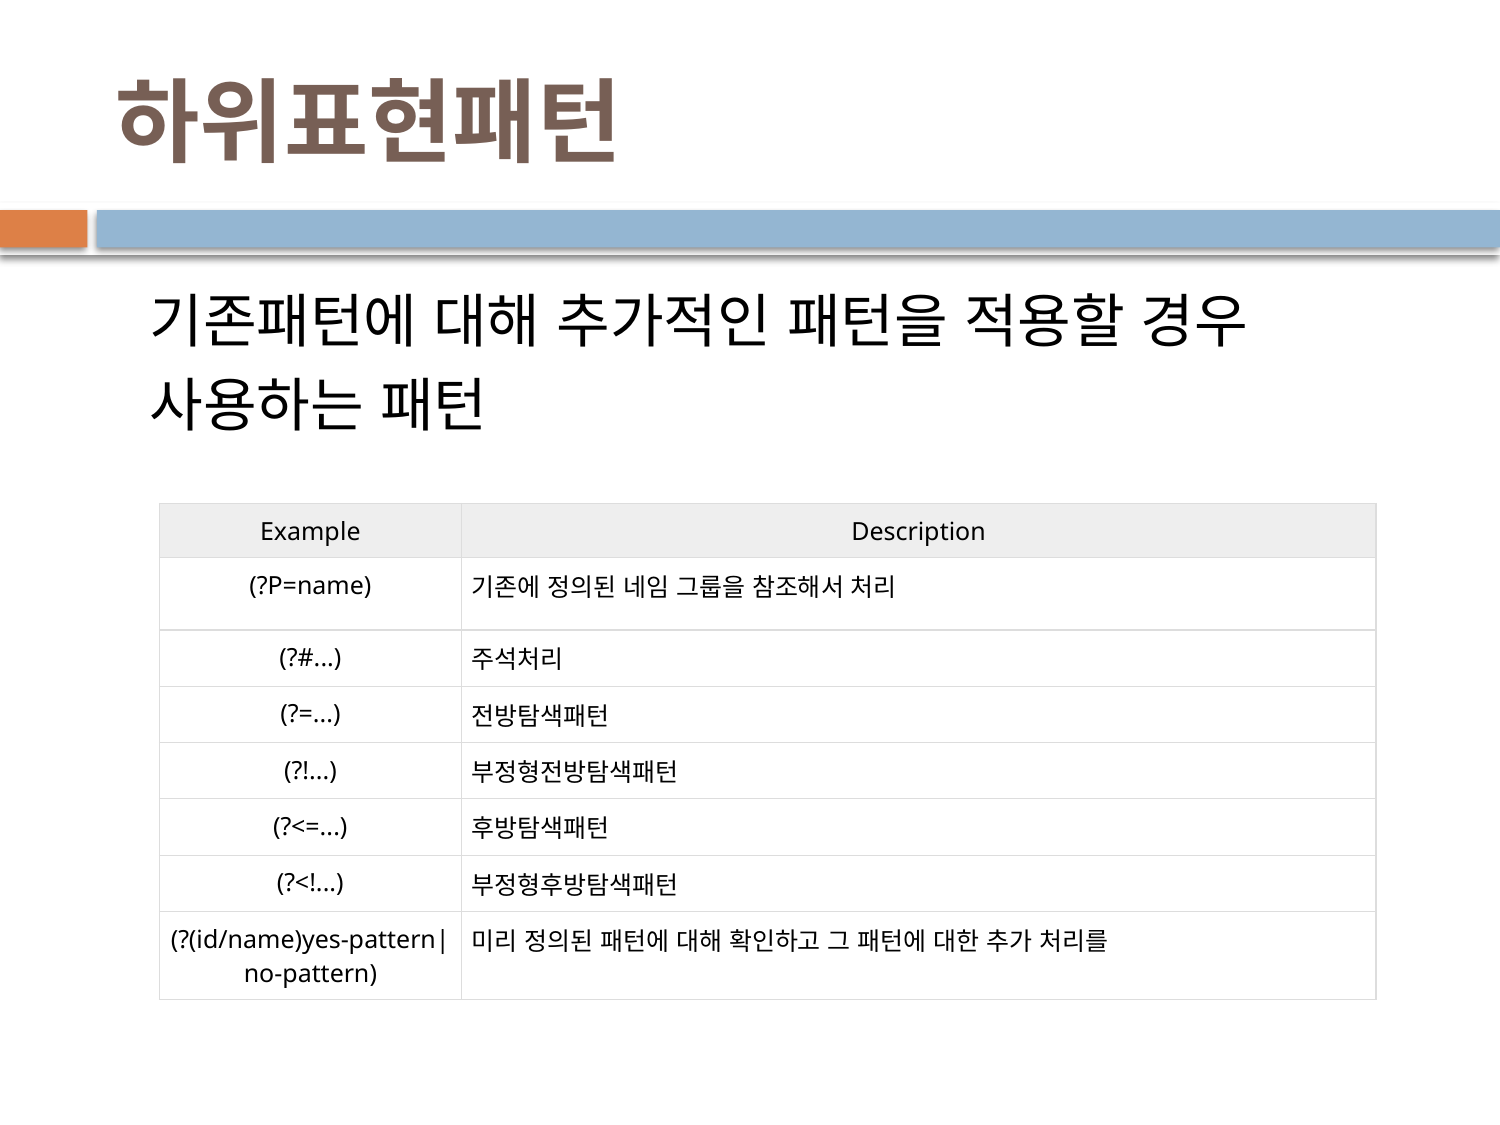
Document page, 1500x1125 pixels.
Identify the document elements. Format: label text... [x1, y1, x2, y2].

table_cell (?<=...) [160, 799, 461, 855]
table_cell 기존에 정의된 네임 그룹을 참조해서 처리 [462, 558, 1375, 629]
table_cell 주석처리 [462, 631, 1375, 686]
table_cell (?P=name) [160, 558, 461, 629]
table_cell 전방탐색패턴 [462, 687, 1375, 742]
table_cell (?!...) [160, 743, 461, 798]
table_cell 부정형전방탐색패턴 [462, 743, 1375, 798]
table_header Description [462, 504, 1375, 557]
table_cell 미리 정의된 패턴에 대해 확인하고 그 패턴에 대한 추가 처리를 [462, 912, 1375, 999]
list 기존패턴에 대해 추가적인 패턴을 적용할 경우 사용하는 패턴 [75, 262, 1425, 563]
table_cell 부정형후방탐색패턴 [462, 856, 1375, 911]
table_cell 후방탐색패턴 [462, 799, 1375, 855]
table_cell (?(id/name)yes-pattern|no-pattern) [160, 912, 461, 999]
table_header Example [160, 504, 461, 557]
table_cell (?#...) [160, 631, 461, 686]
title 하위표현패턴 [100, 37, 1438, 200]
table_cell (?=...) [160, 687, 461, 742]
table_cell (?<!...) [160, 856, 461, 911]
